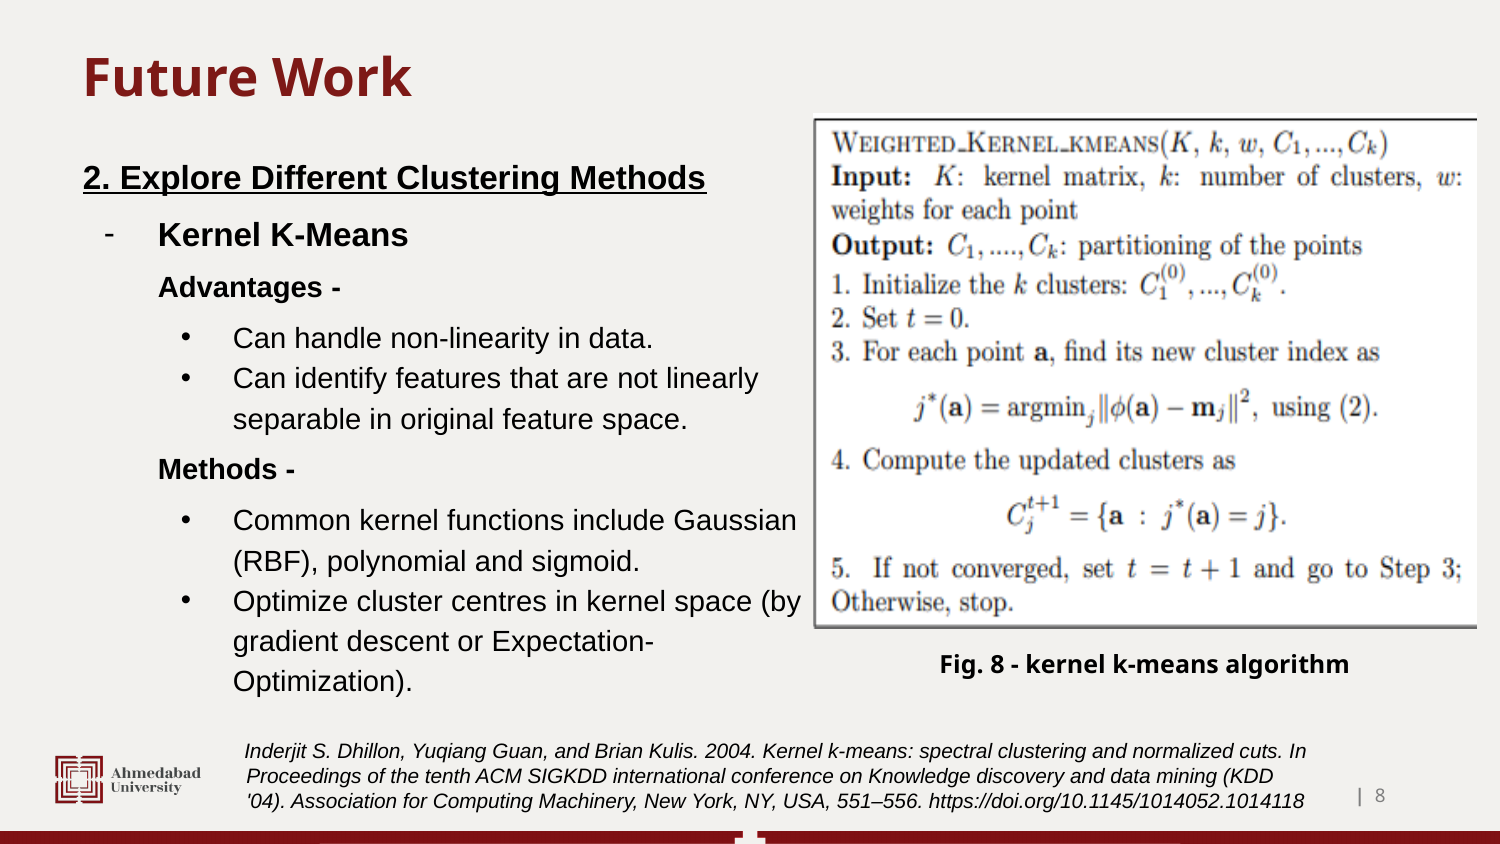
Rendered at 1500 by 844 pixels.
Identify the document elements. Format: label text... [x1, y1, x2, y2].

list 2. Explore Different Clustering Methods Kernel K-Means Advantages - Can handle non-linearity in data. Can identify features that are not linearly separable in original feature space. Methods - Common kernel functions include Gaussian (RBF), polynomial and sigmoid. Optimize cluster centres in kernel space (by gradient descent or Expectation-Optimization). [71, 145, 814, 753]
text_box Inderjit S. Dhillon, Yuqiang Guan, and Brian Kulis. 2004. Kernel k-means: spectral clustering and normalized cuts. In Proceedings of the tenth ACM SIGKDD international conference on Knowledge discovery and data mining (KDD '04). Association for Computing Machinery, New York, NY, USA, 551–556. https://doi.org/10.1145/1014052.1014118 [173, 723, 1327, 829]
picture [0, 831, 1500, 844]
title Future Work [71, 45, 1366, 114]
picture [44, 742, 173, 817]
text_box Fig. 8 - kernel k-means algorithm [904, 637, 1386, 693]
slide_number | ‹#› [1329, 773, 1397, 820]
picture [813, 113, 1477, 629]
